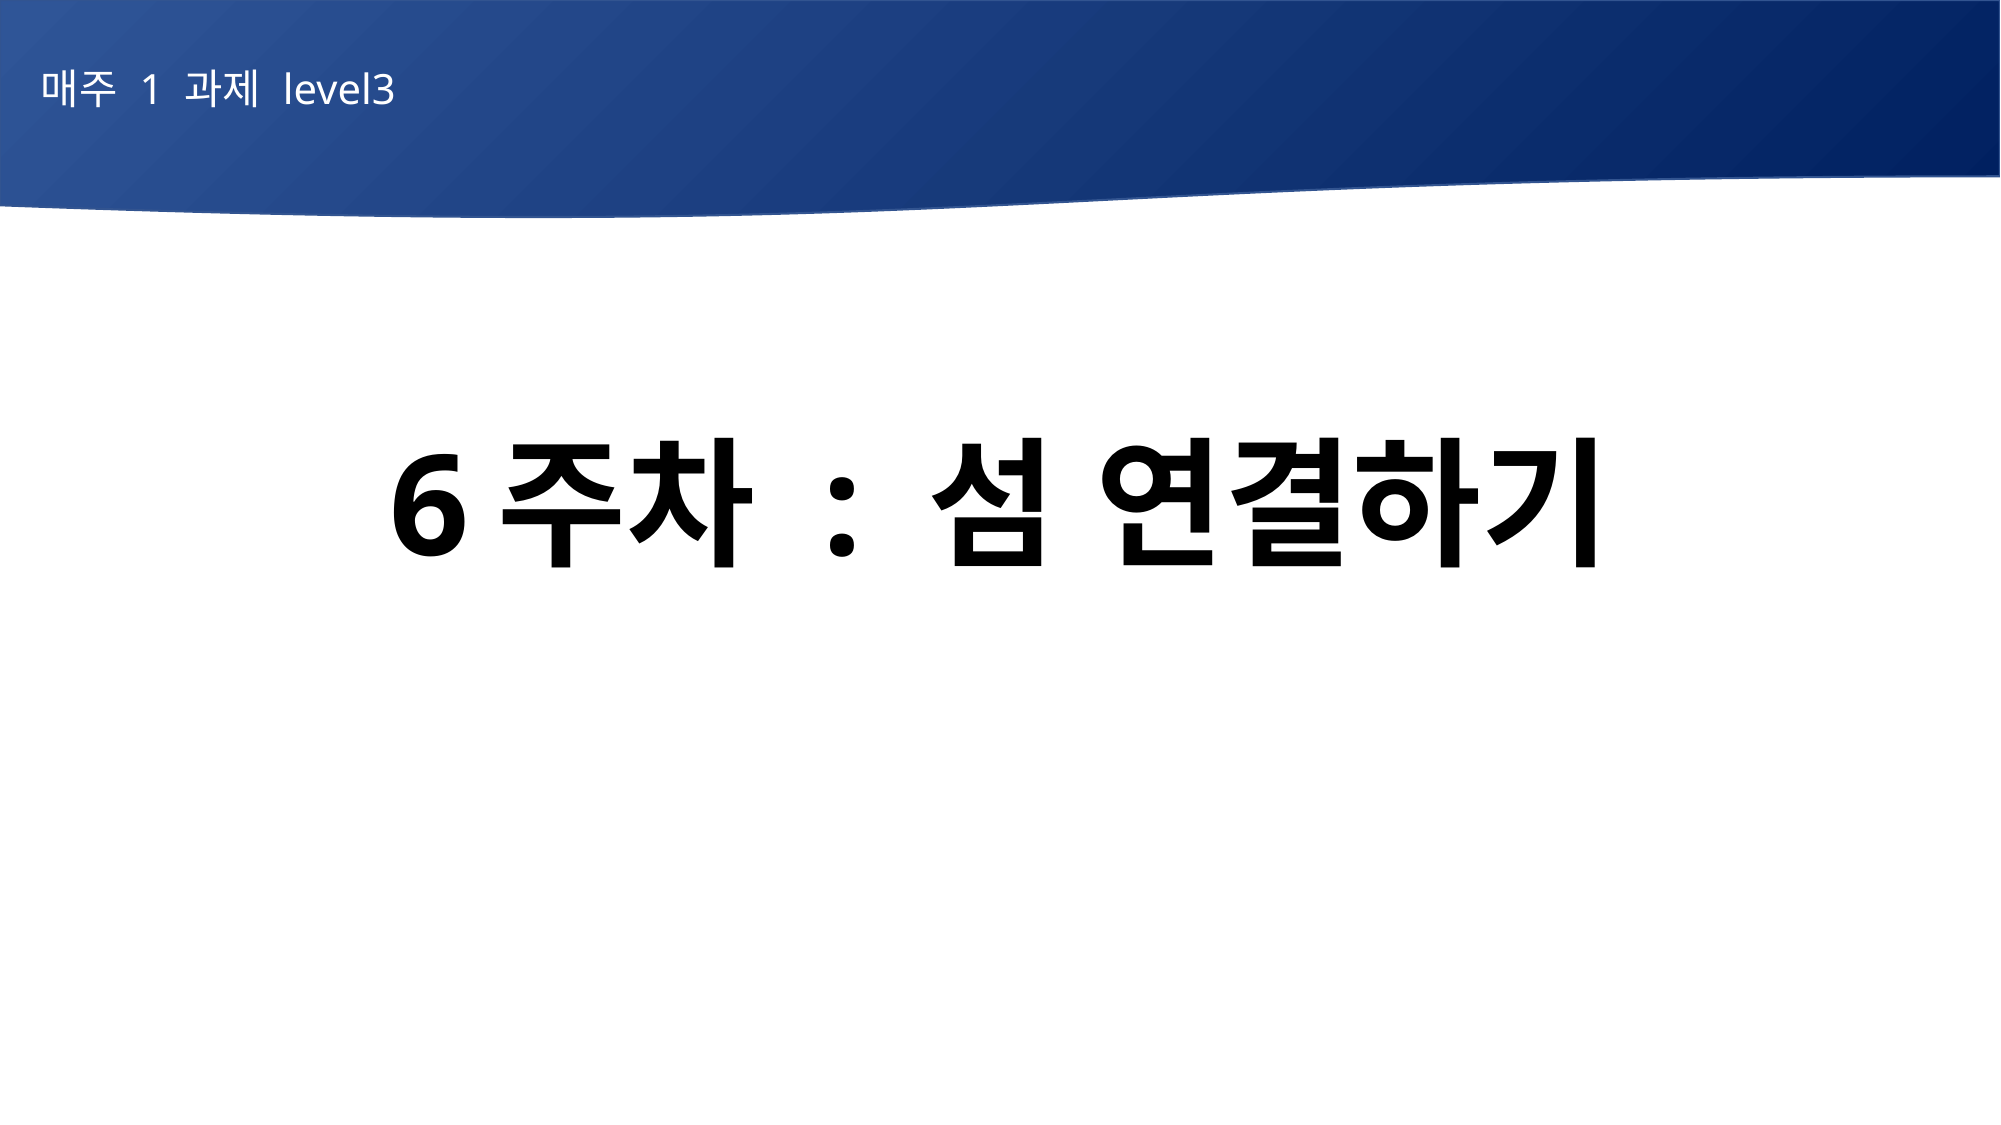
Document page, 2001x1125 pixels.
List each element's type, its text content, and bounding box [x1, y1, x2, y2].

subtitle 6주차 : 섬 연결하기 [249, 426, 1750, 699]
text_box 매주 1 과제 level3 [0, 0, 2000, 219]
